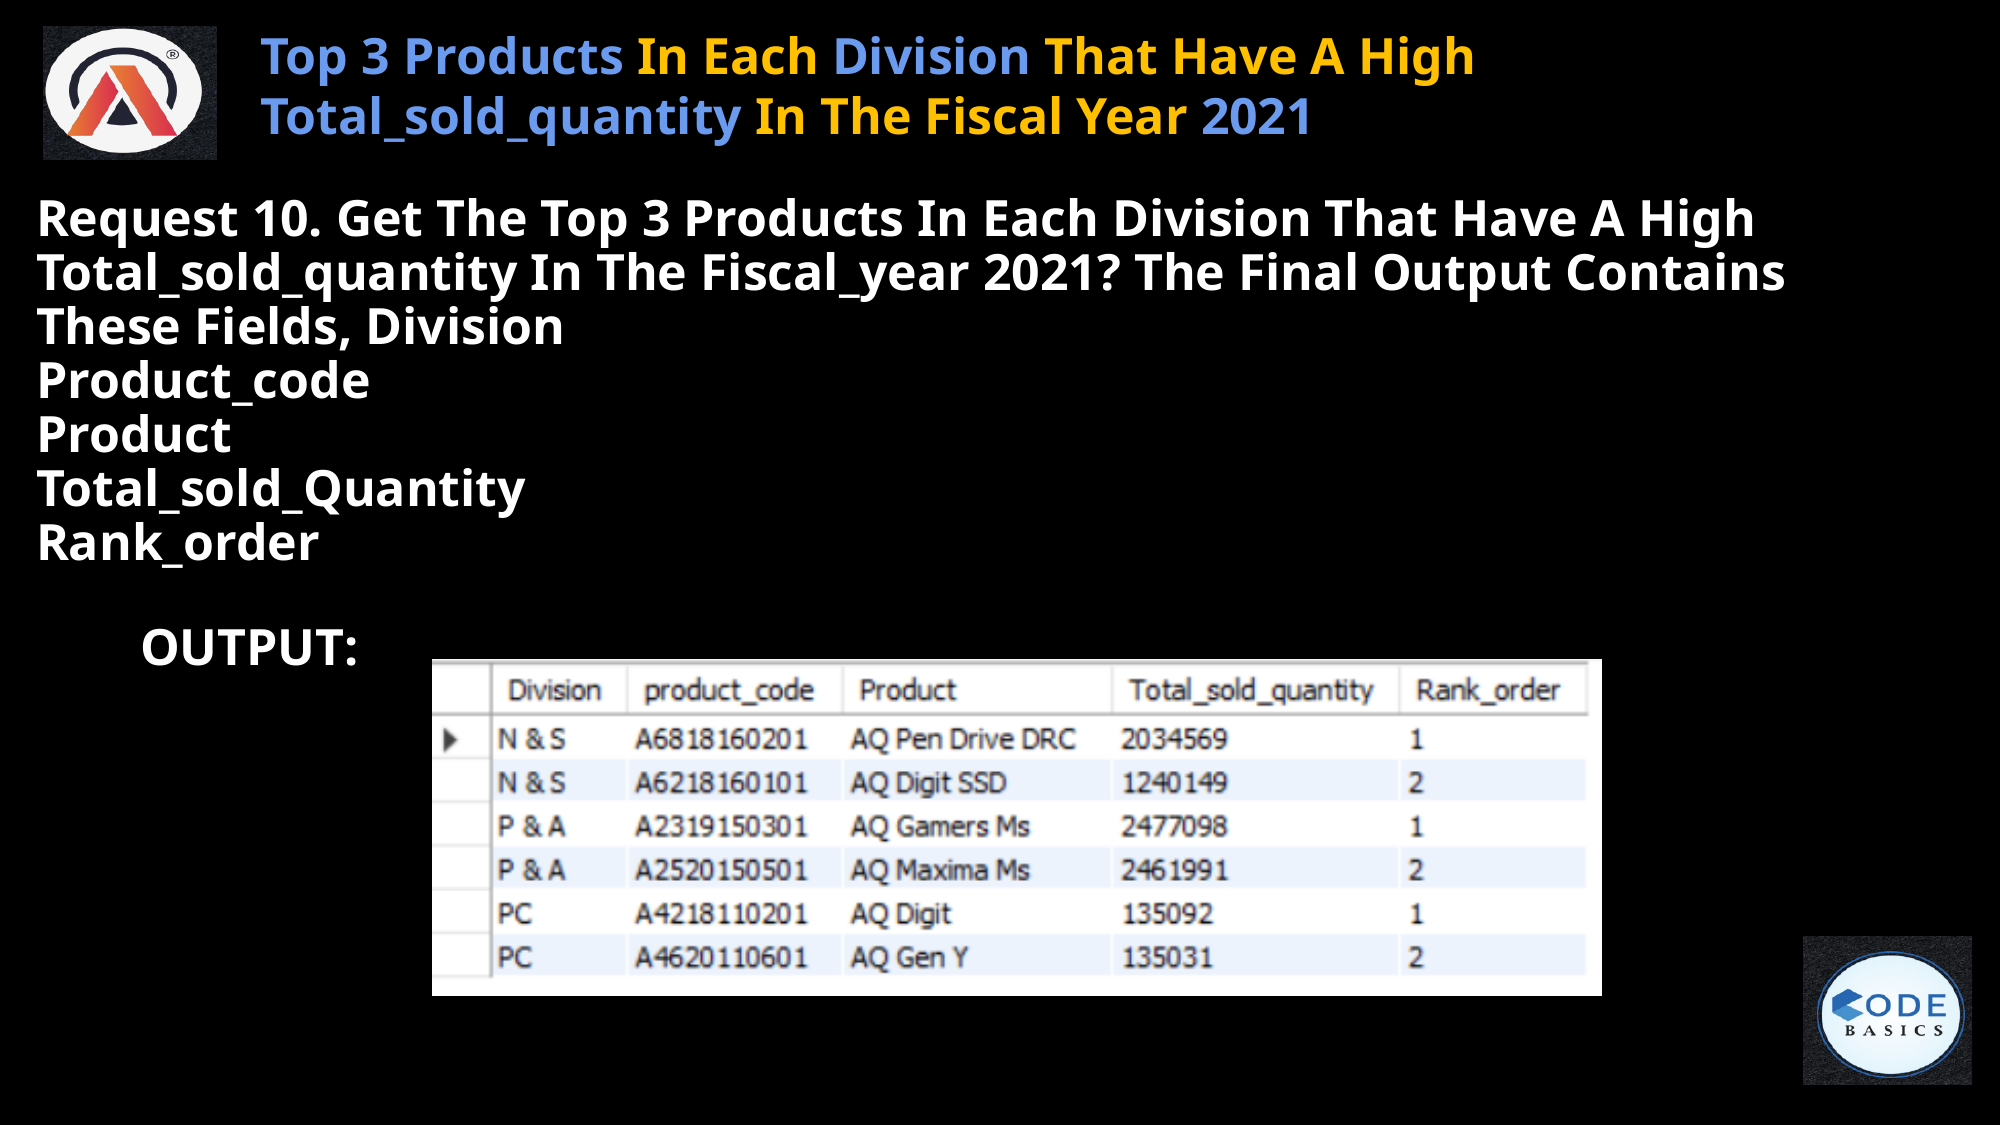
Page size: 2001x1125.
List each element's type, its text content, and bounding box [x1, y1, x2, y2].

picture [43, 26, 217, 160]
picture [1803, 936, 1973, 1085]
list OUTPUT: [125, 614, 493, 709]
title Request 10. Get The Top 3 Products In Each Division That Have A High Total_sold_quantity In The Fiscal_year 2021? The Final Output Contains These Fields, Division Product_code Product Total_sold_Quantity Rank_order [21, 185, 1949, 596]
picture [432, 659, 1602, 996]
text_box Top 3 Products In Each Division That Have A High Total_sold_quantity In The Fiscal Year 2021 [245, 17, 1896, 153]
